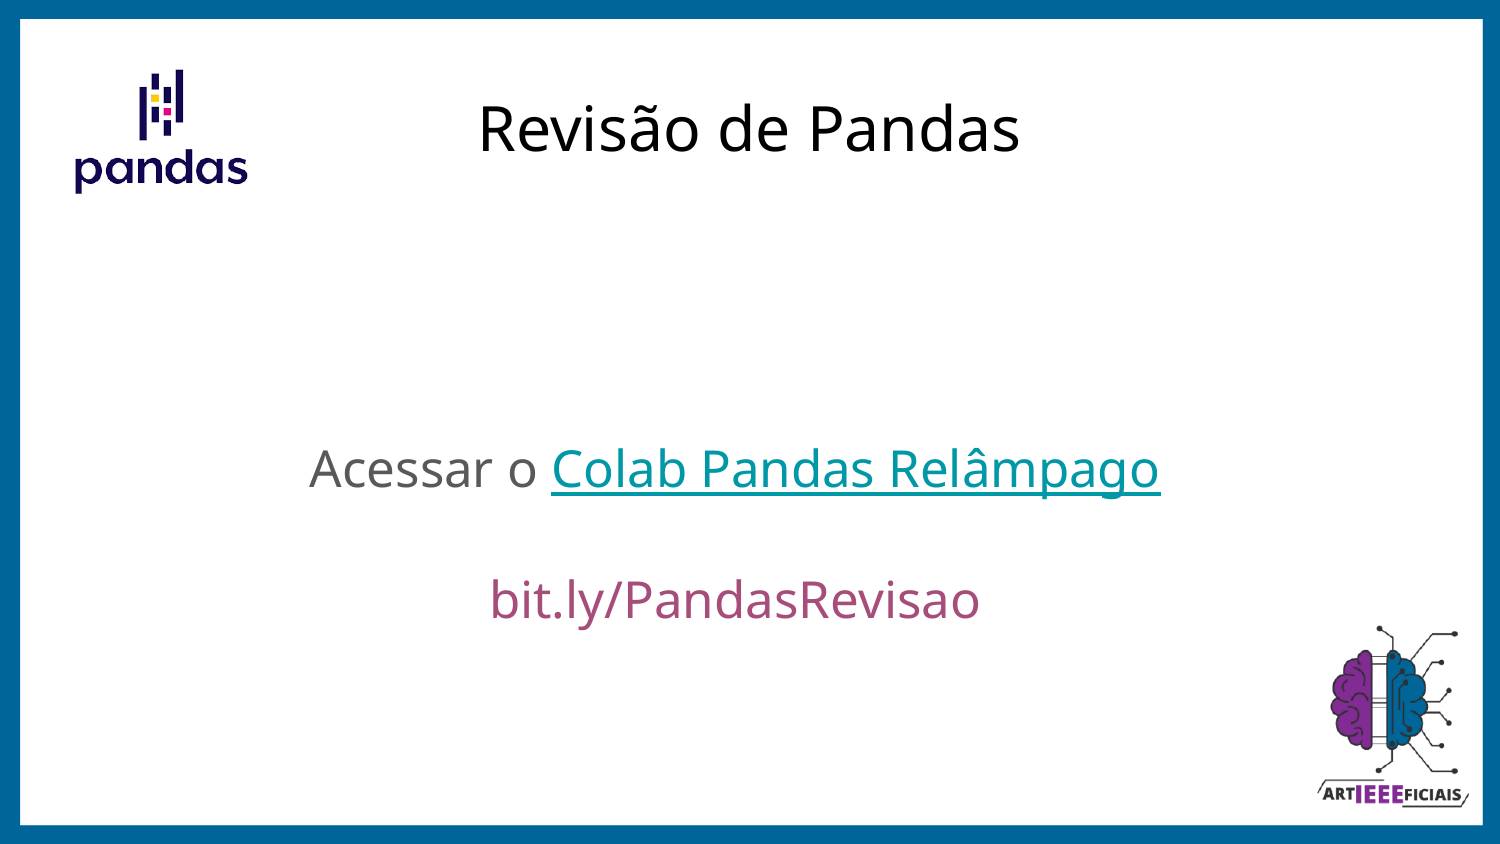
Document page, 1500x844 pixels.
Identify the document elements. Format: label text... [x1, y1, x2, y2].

title Revisão de Pandas [414, 65, 1086, 179]
subtitle Acessar o Colab Pandas Relâmpago bit.ly/PandasRevisao [290, 421, 1181, 648]
picture [21, 20, 1482, 825]
